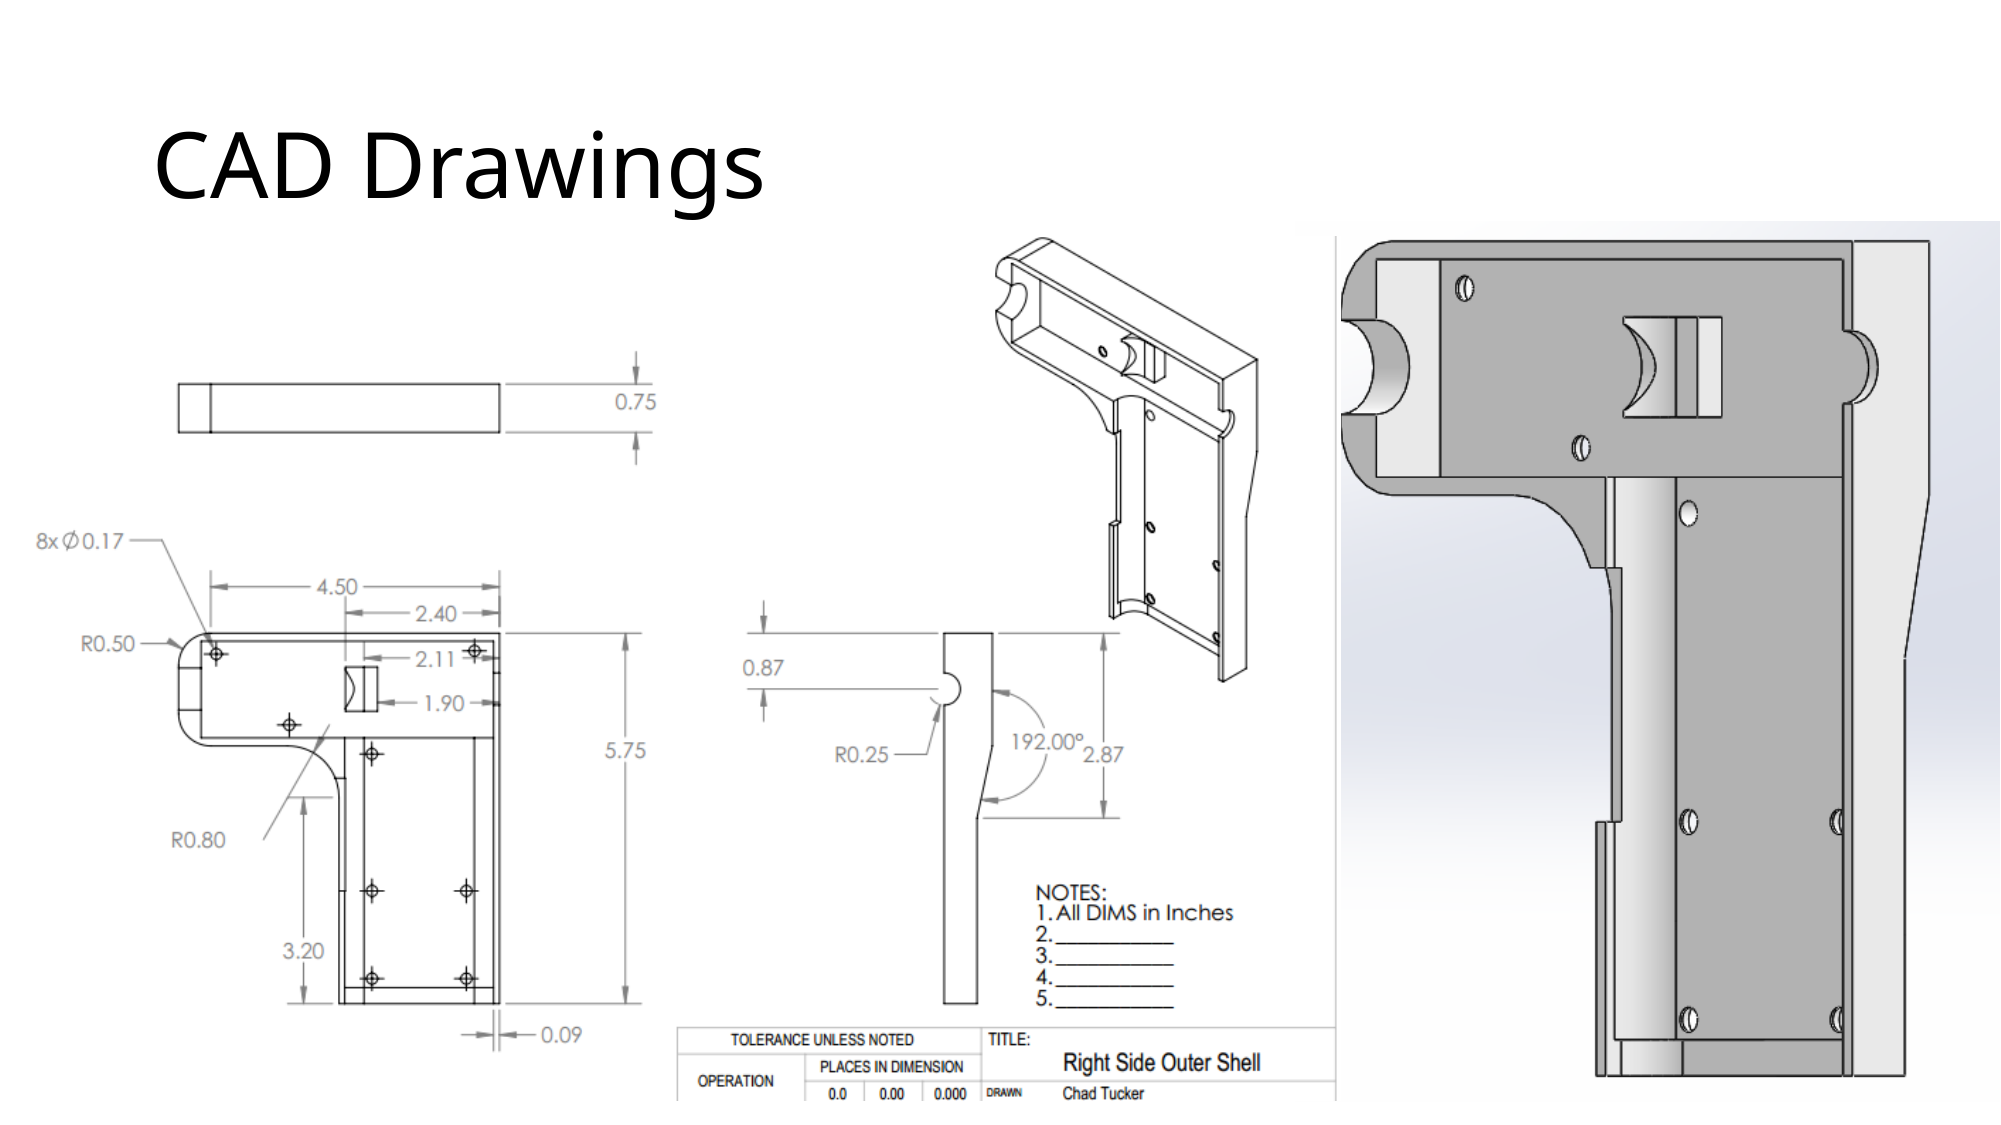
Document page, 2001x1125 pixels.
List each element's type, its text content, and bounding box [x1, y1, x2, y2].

title CAD Drawings [137, 59, 1863, 236]
picture [17, 221, 2000, 1102]
